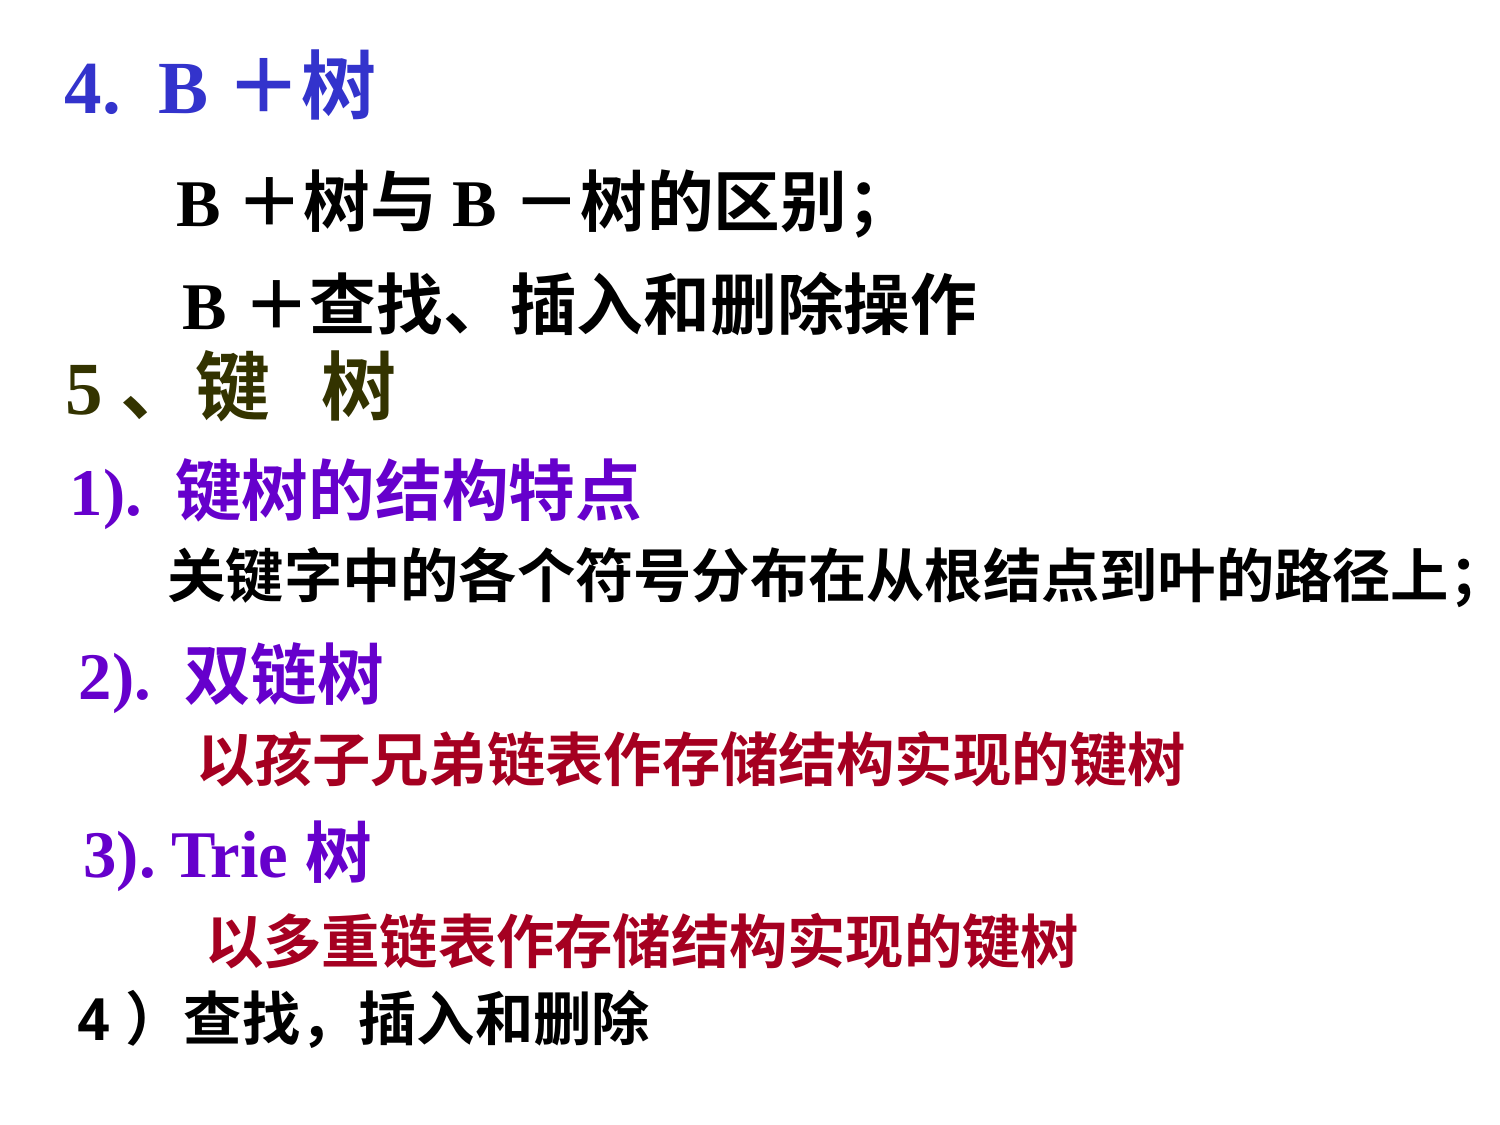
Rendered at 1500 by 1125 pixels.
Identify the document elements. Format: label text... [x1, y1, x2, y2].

text_box B＋树与B－树的区别； B＋查找、插入和删除操作 [128, 128, 1138, 351]
text_box 以孩子兄弟链表作存储结构实现的键树 [181, 715, 1202, 801]
text_box 以多重链表作存储结构实现的键树 [163, 897, 1094, 983]
text_box 4）查找，插入和删除 [26, 974, 665, 1059]
text_box 1). 键树的结构特点 [0, 441, 658, 537]
text_box 关键字中的各个符号分布在从根结点到叶的路径上； [152, 531, 1500, 617]
text_box 2). 双链树 [0, 625, 400, 721]
text_box 3). Trie树 [68, 803, 387, 898]
text_box 4. B＋树 [12, 37, 638, 138]
text_box 5、键 树 [50, 332, 412, 438]
